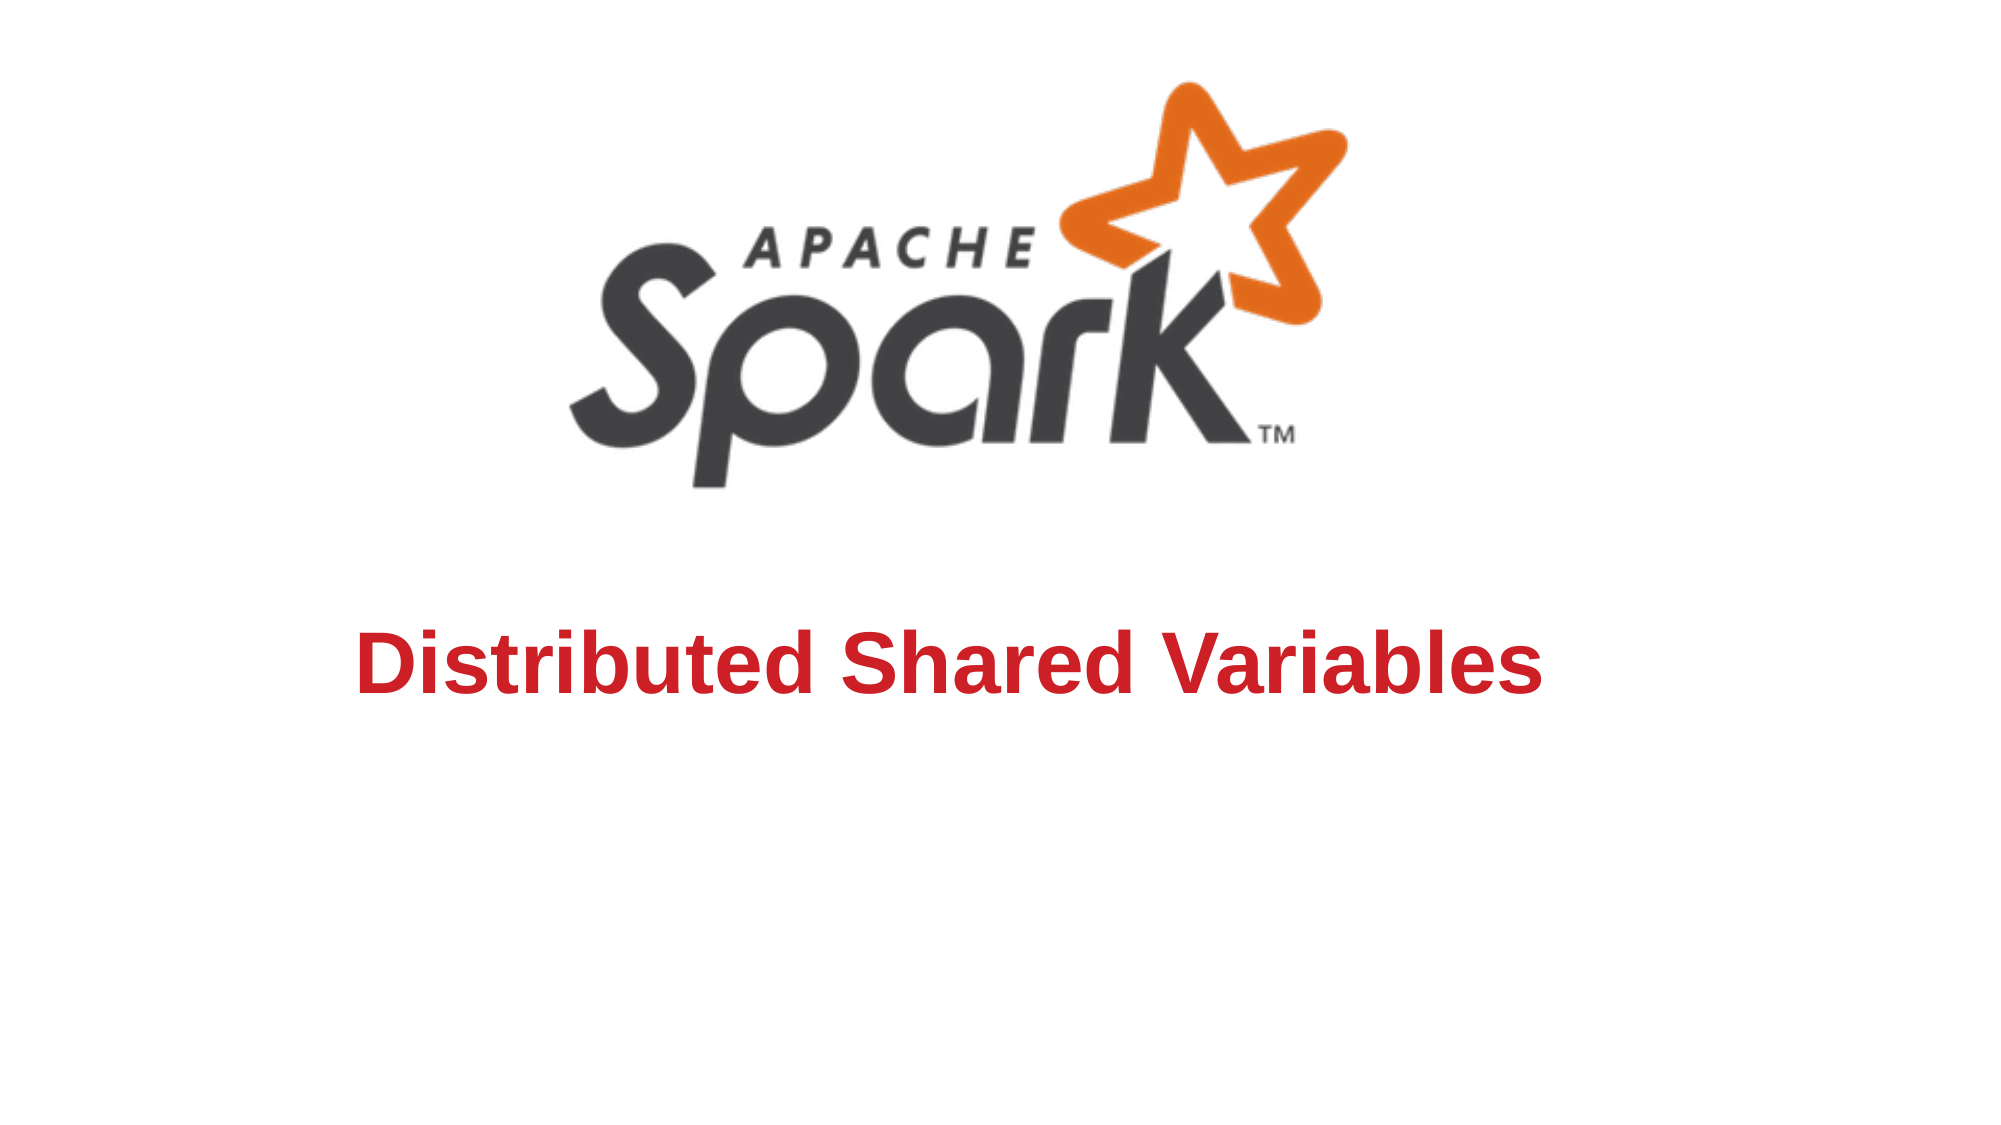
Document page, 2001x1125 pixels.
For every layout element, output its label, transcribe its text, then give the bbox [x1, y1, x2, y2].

picture [566, 79, 1350, 496]
title Distributed Shared Variables [200, 588, 1701, 721]
